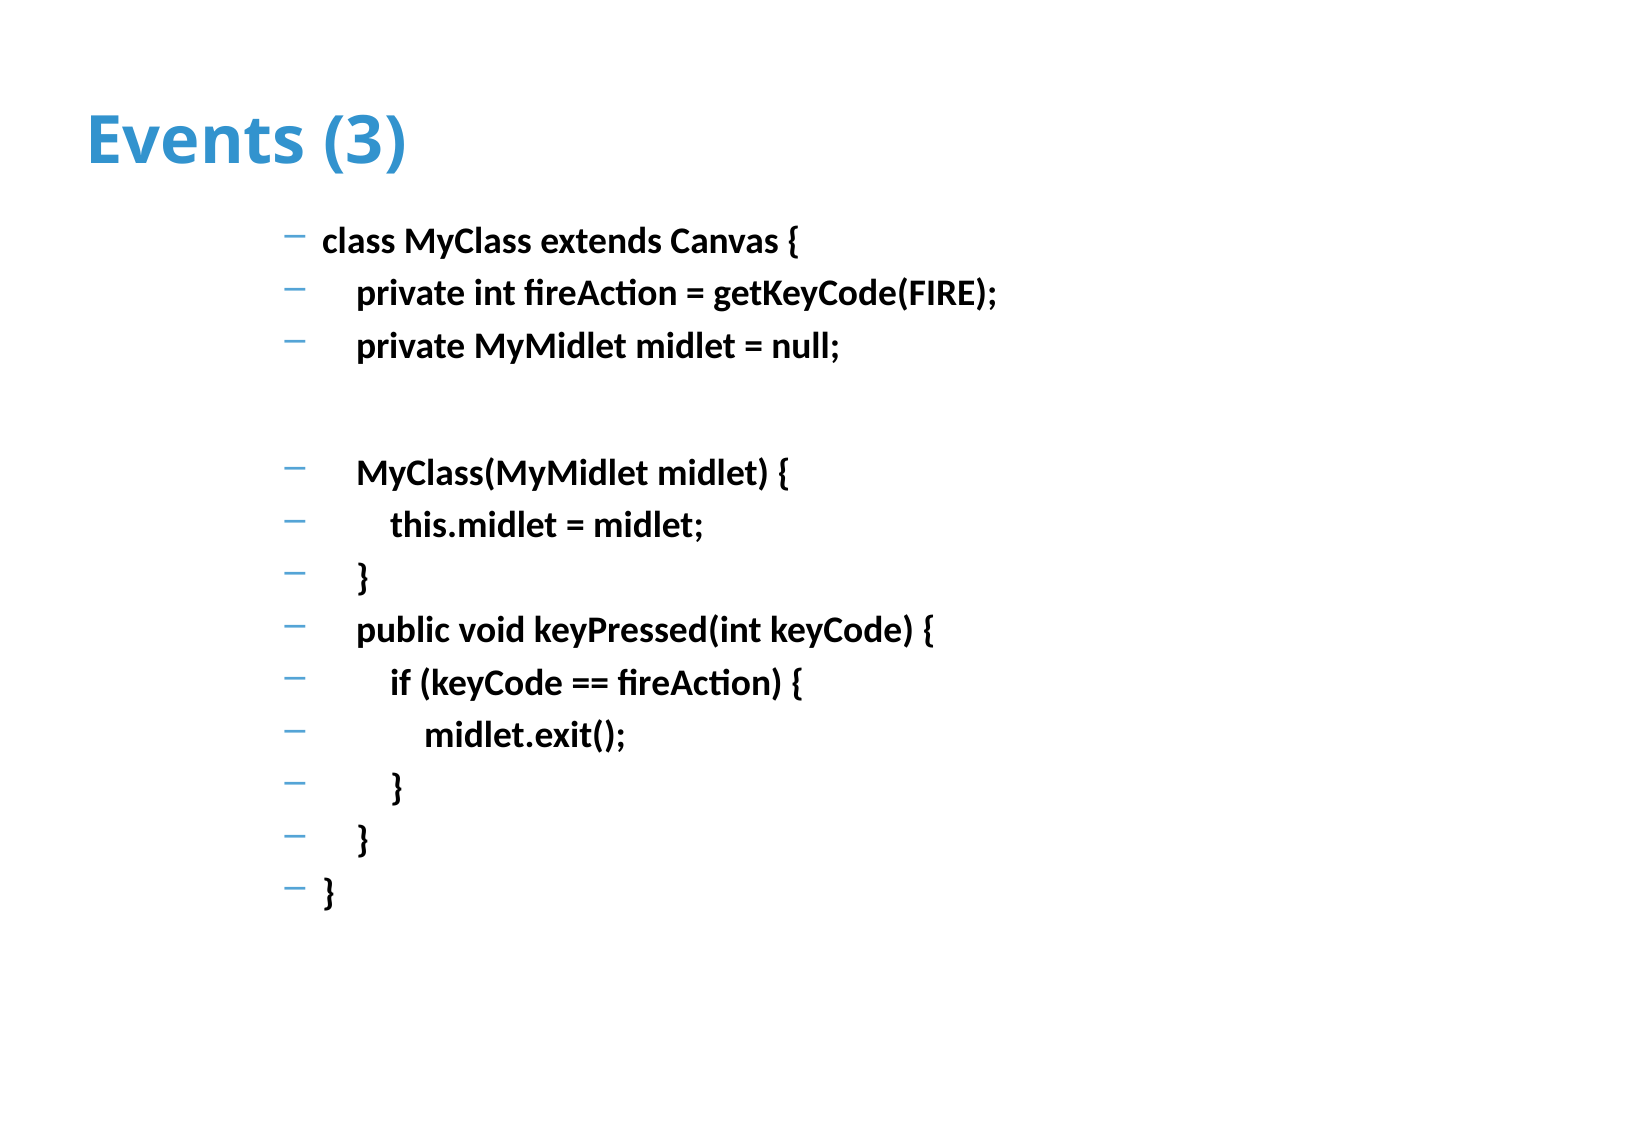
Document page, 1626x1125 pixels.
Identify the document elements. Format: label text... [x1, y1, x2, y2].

list class MyClass extends Canvas { private int fireAction = getKeyCode(FIRE); private MyMidlet midlet = null; MyClass(MyMidlet midlet) { this.midlet = midlet; } public void keyPressed(int keyCode) { if (keyCode == fireAction) { midlet.exit(); } } } [44, 207, 1581, 941]
title Events (3) [70, 44, 1556, 185]
